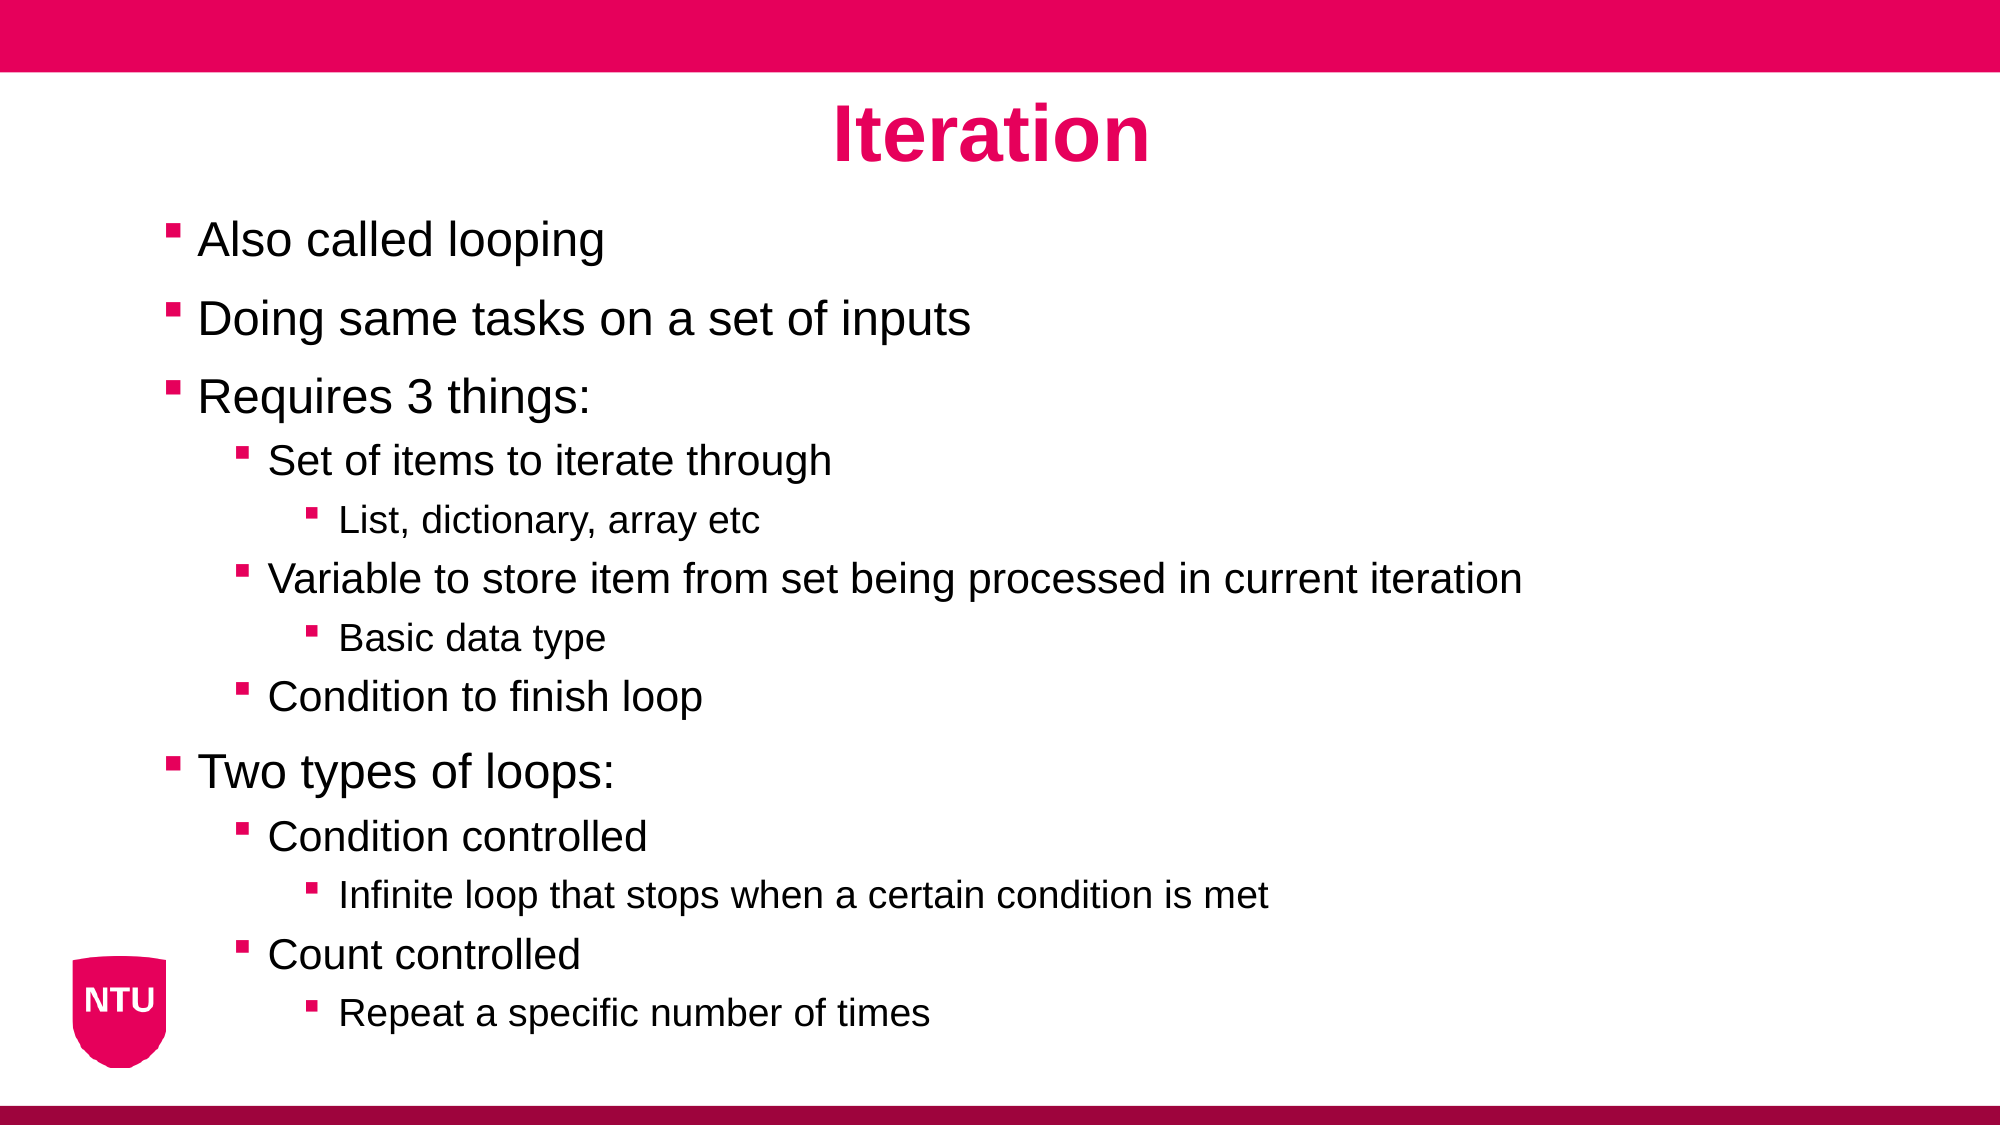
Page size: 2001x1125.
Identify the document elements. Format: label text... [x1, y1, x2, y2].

list Also called looping Doing same tasks on a set of inputs Requires 3 things: Set of items to iterate through List, dictionary, array etc Variable to store item from set being processed in current iteration Basic data type Condition to finish loop Two types of loops: Condition controlled Infinite loop that stops when a certain condition is met Count controlled Repeat a specific number of times [162, 200, 1846, 1044]
text_box Iteration [72, 72, 1928, 185]
